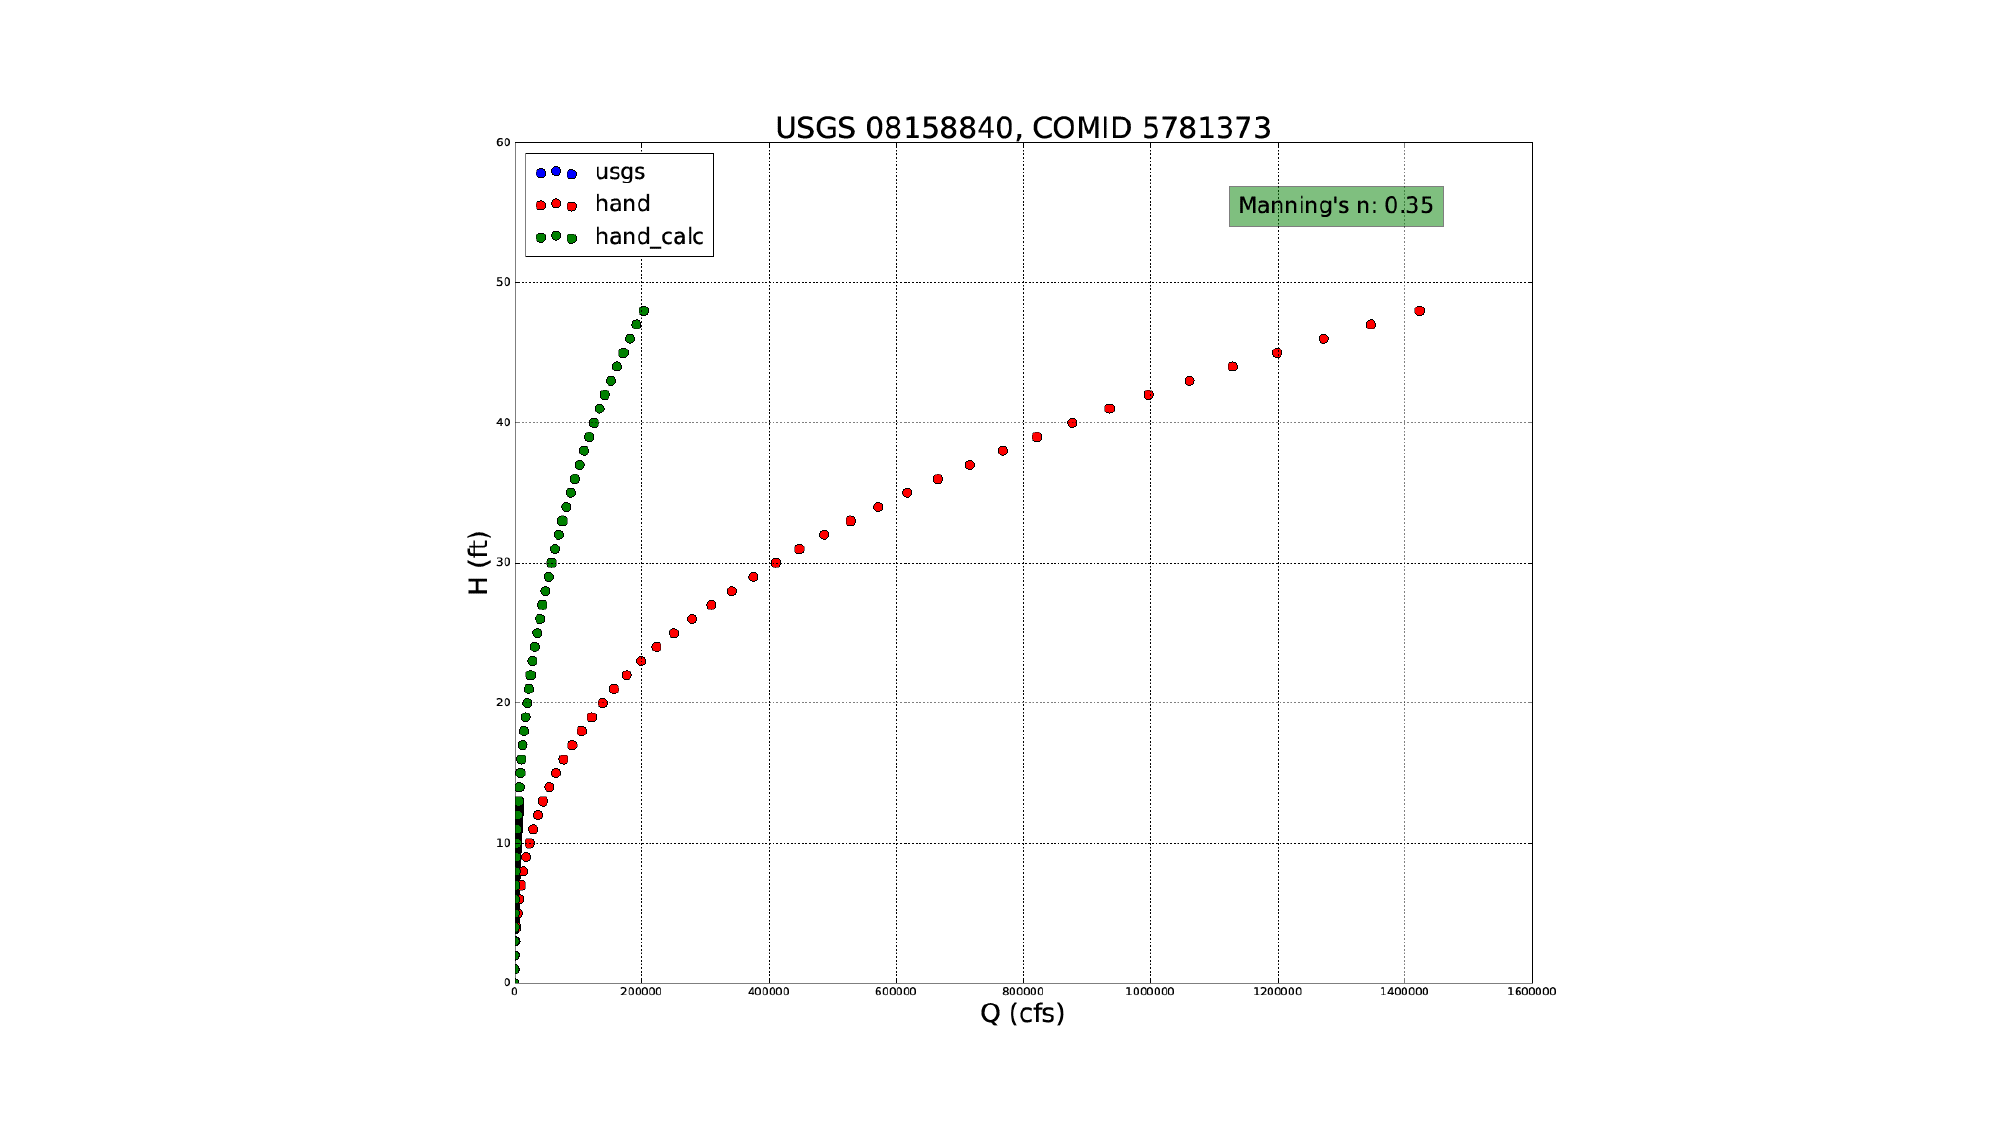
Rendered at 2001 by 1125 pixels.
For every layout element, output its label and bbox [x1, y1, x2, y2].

text_box [350, 37, 1663, 1088]
